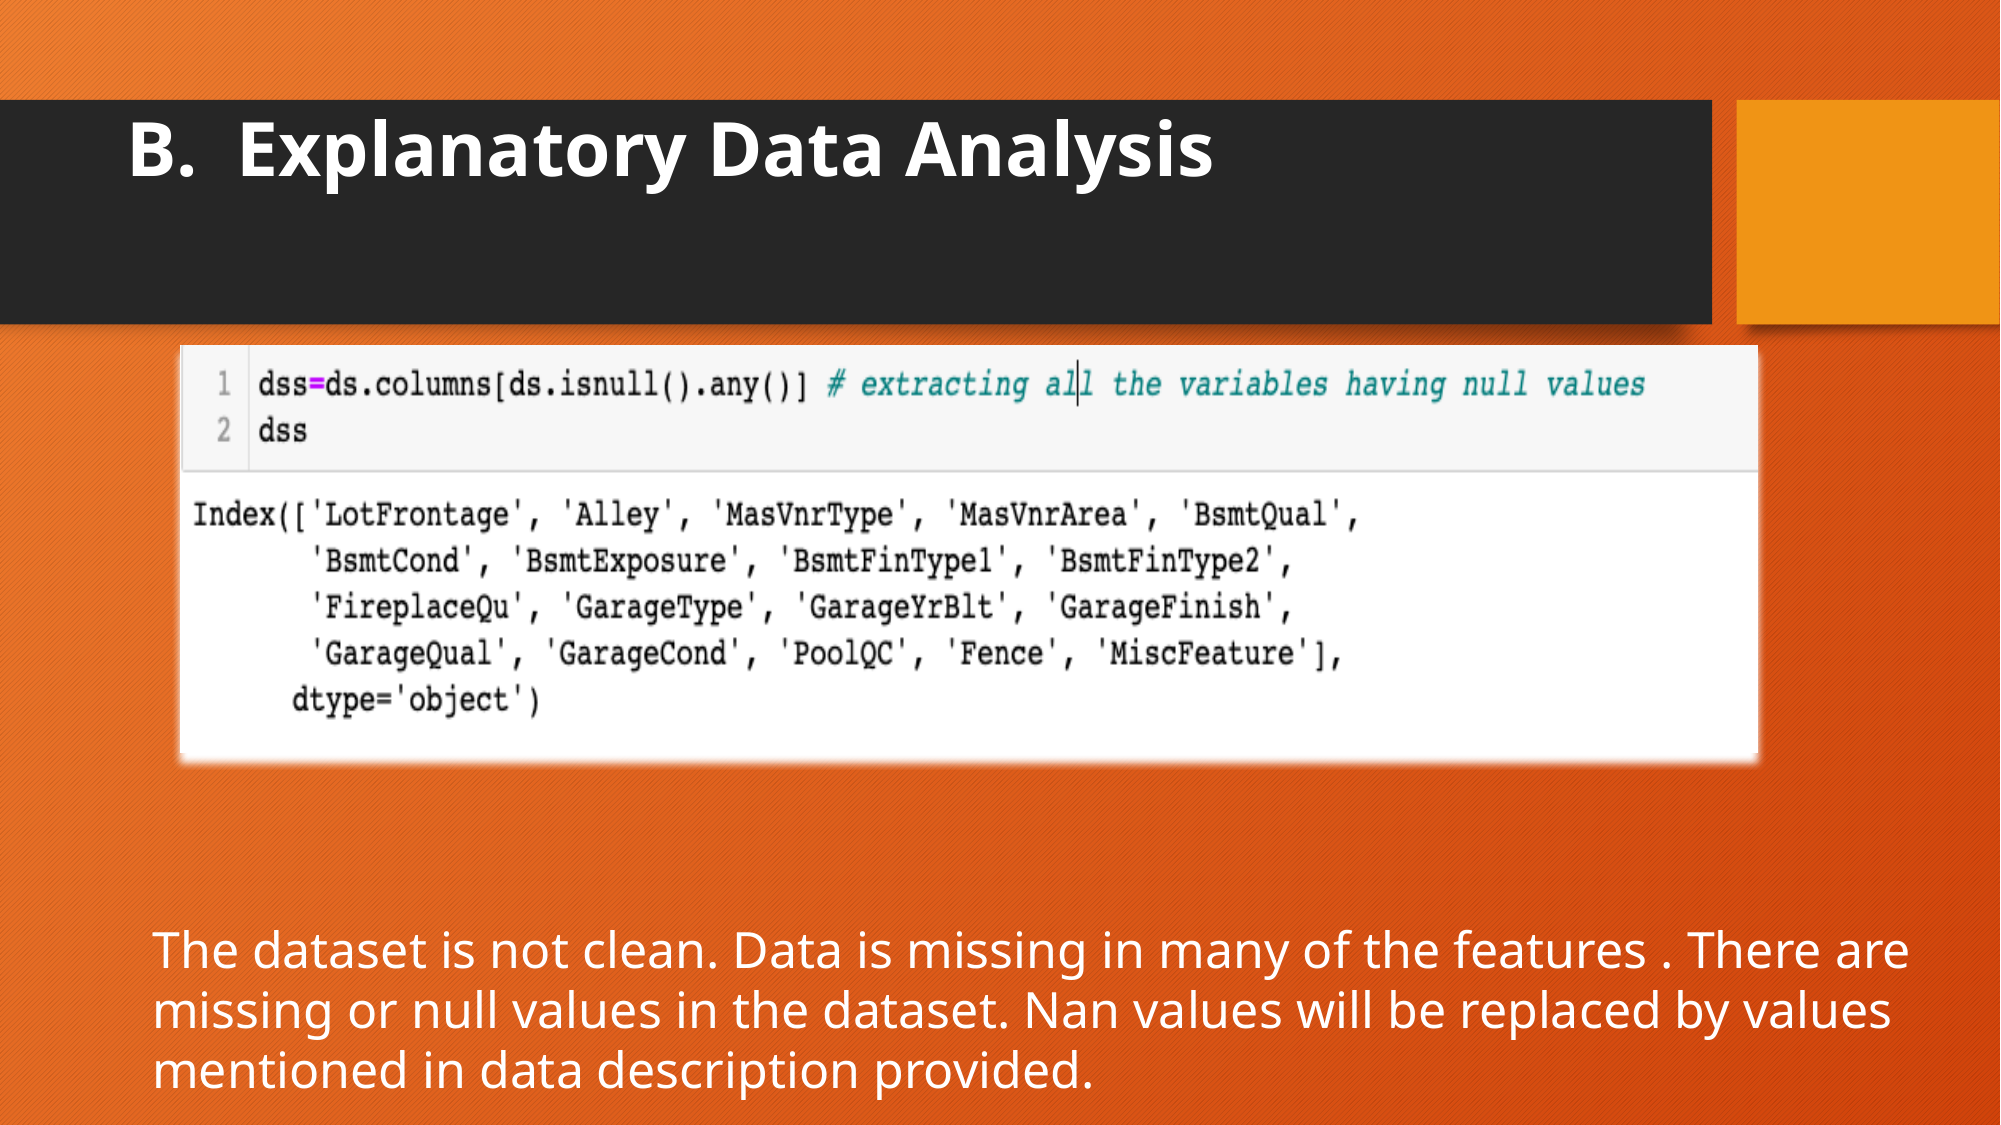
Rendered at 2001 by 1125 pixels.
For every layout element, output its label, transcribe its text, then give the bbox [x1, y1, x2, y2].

text_box The dataset is not clean. Data is missing in many of the features . There are missing or null values in the dataset. Nan values will be replaced by values mentioned in data description provided. [137, 910, 1972, 1125]
title B. Explanatory Data Analysis [111, 123, 1689, 301]
picture [0, 325, 2000, 753]
